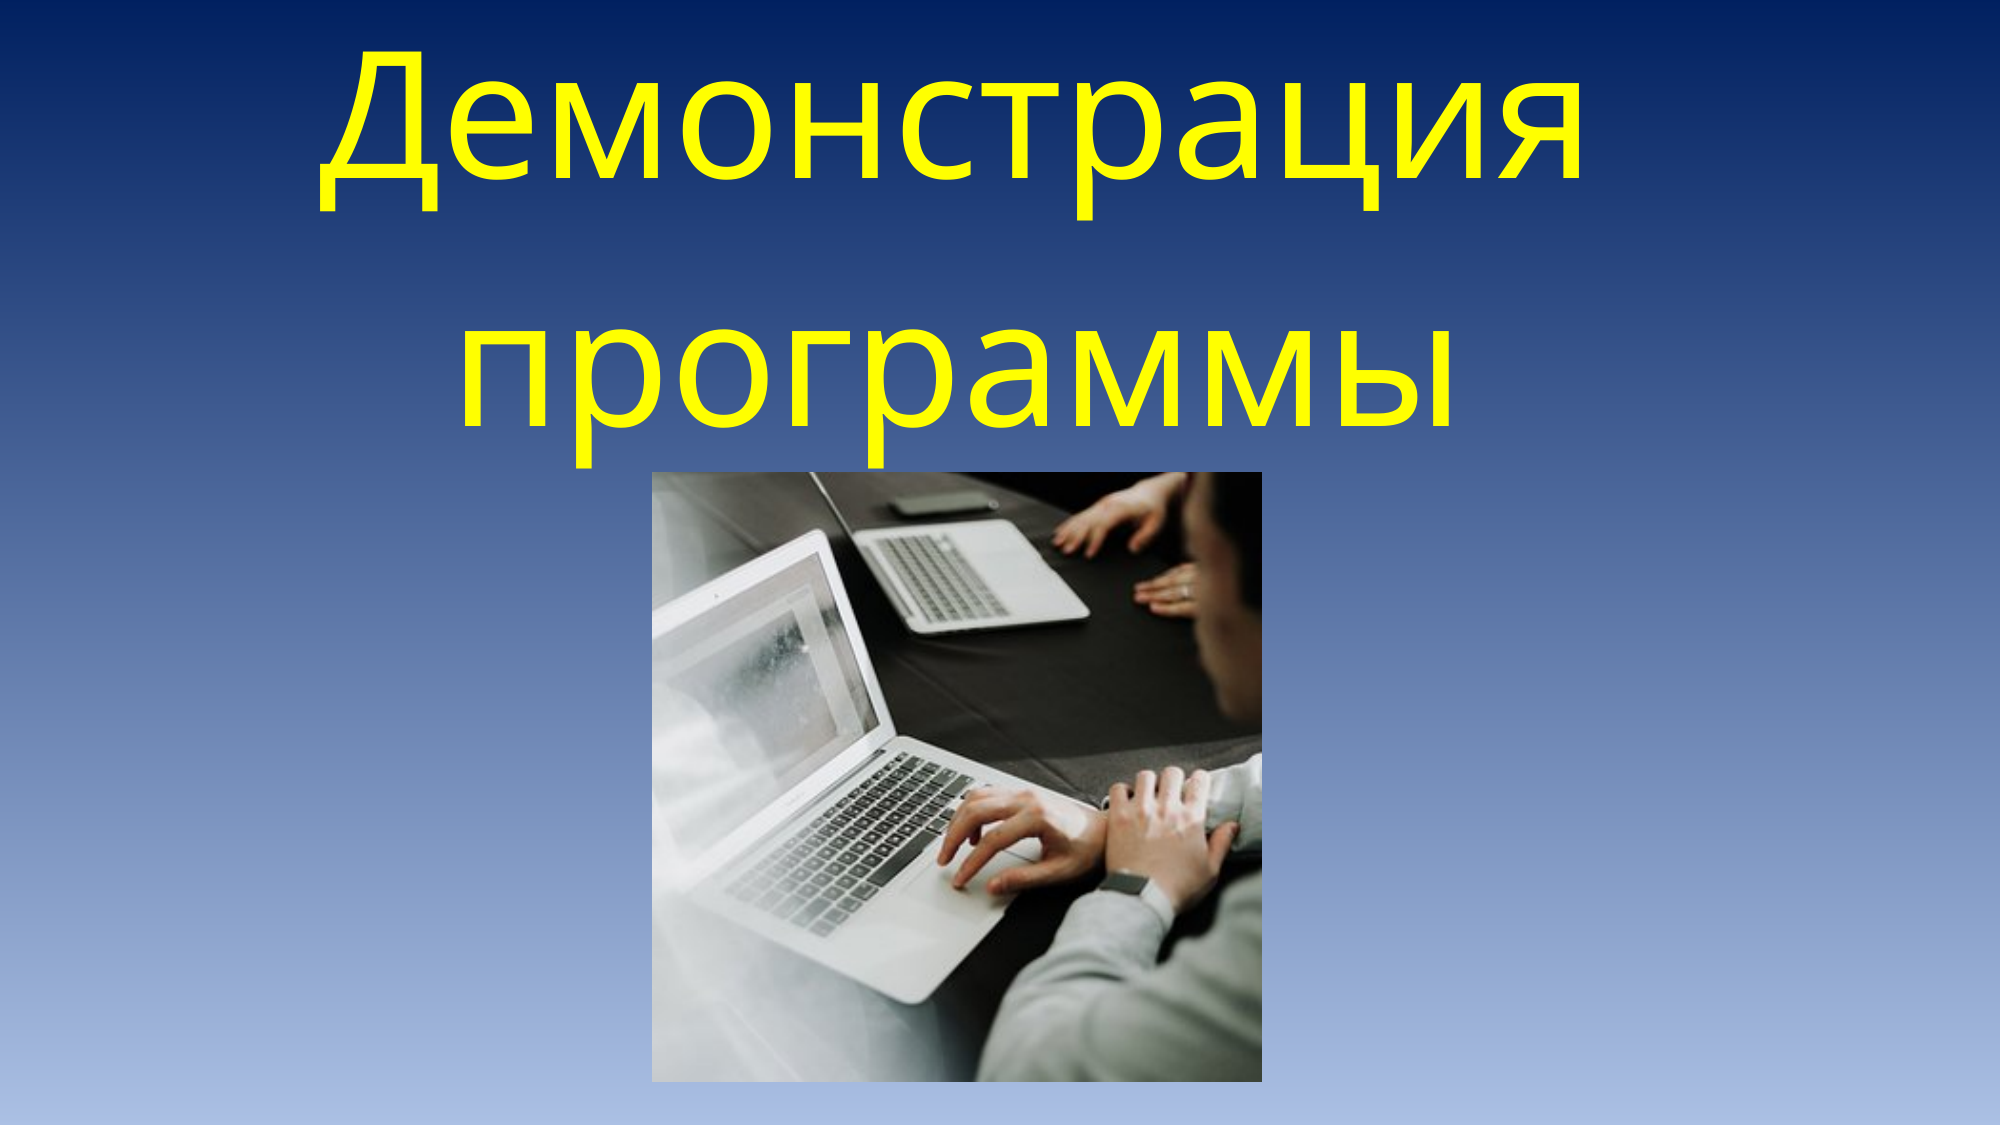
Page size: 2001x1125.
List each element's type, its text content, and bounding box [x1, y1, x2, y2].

text_box Демонстрация программы [252, 0, 1662, 462]
picture [652, 472, 1262, 1082]
